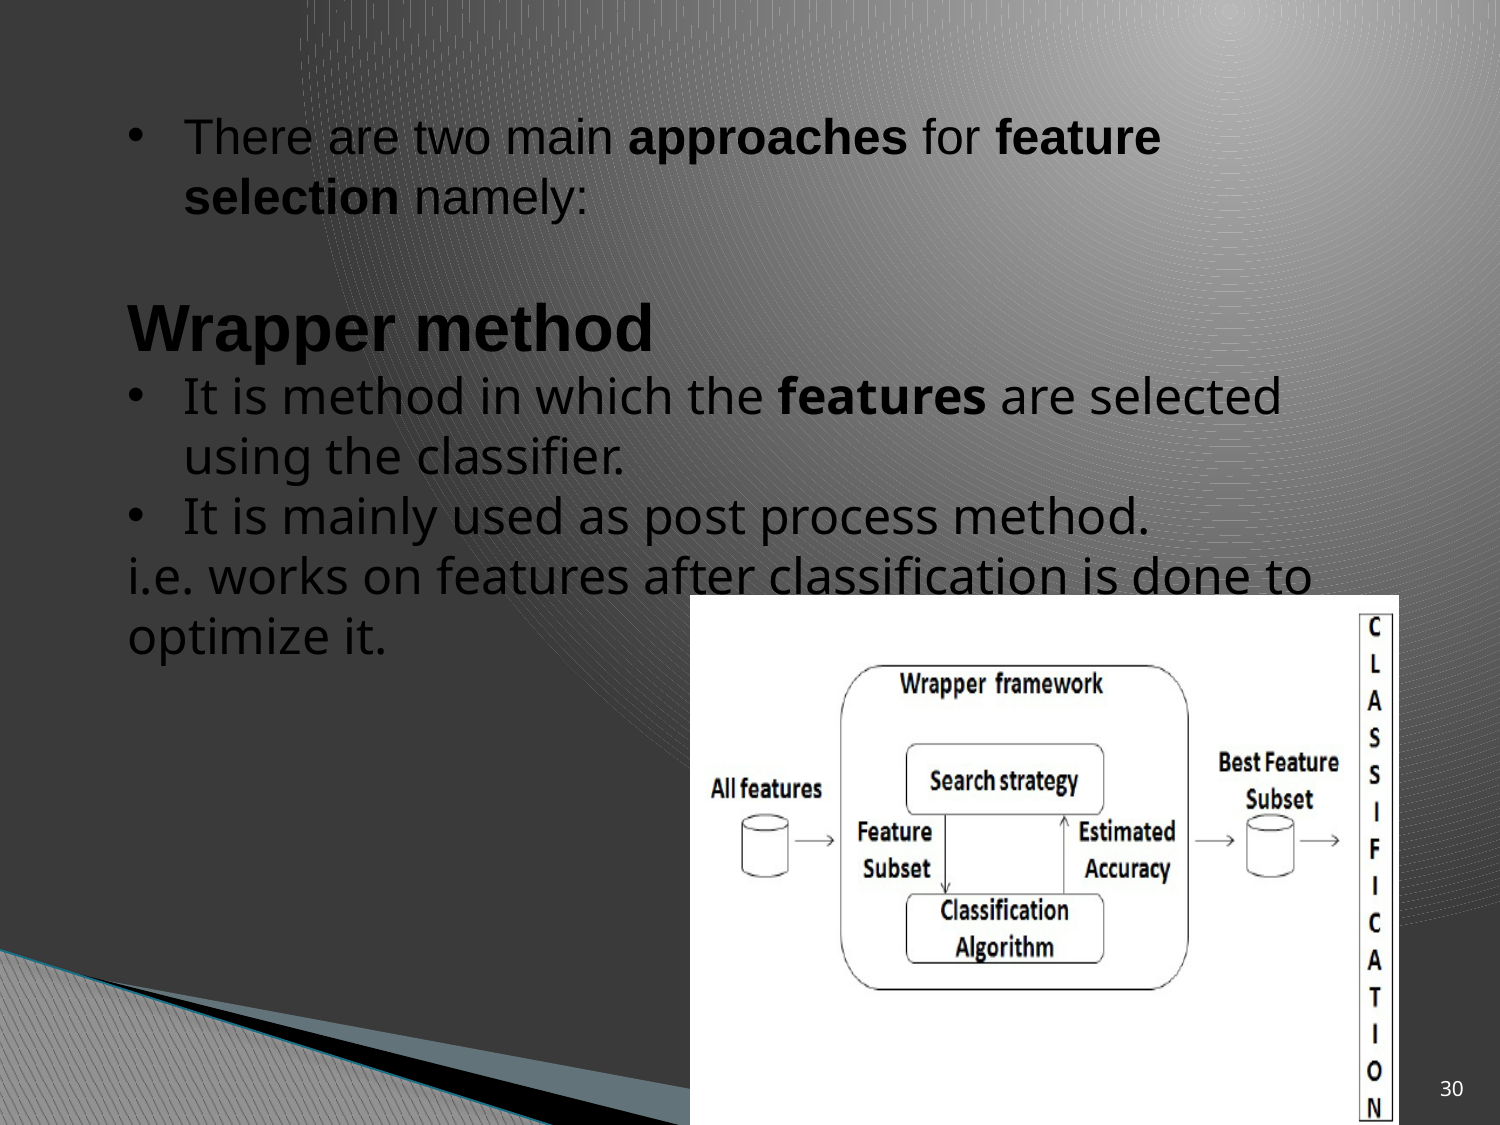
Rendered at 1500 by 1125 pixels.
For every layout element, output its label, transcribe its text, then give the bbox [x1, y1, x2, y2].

slide_number 30 [1418, 1051, 1479, 1112]
text_box There are two main approaches for feature selection namely: Wrapper method It is method in which the features are selected using the classifier. It is mainly used as post process method. i.e. works on features after classification is done to optimize it. [112, 97, 1388, 732]
picture [690, 595, 1399, 1125]
